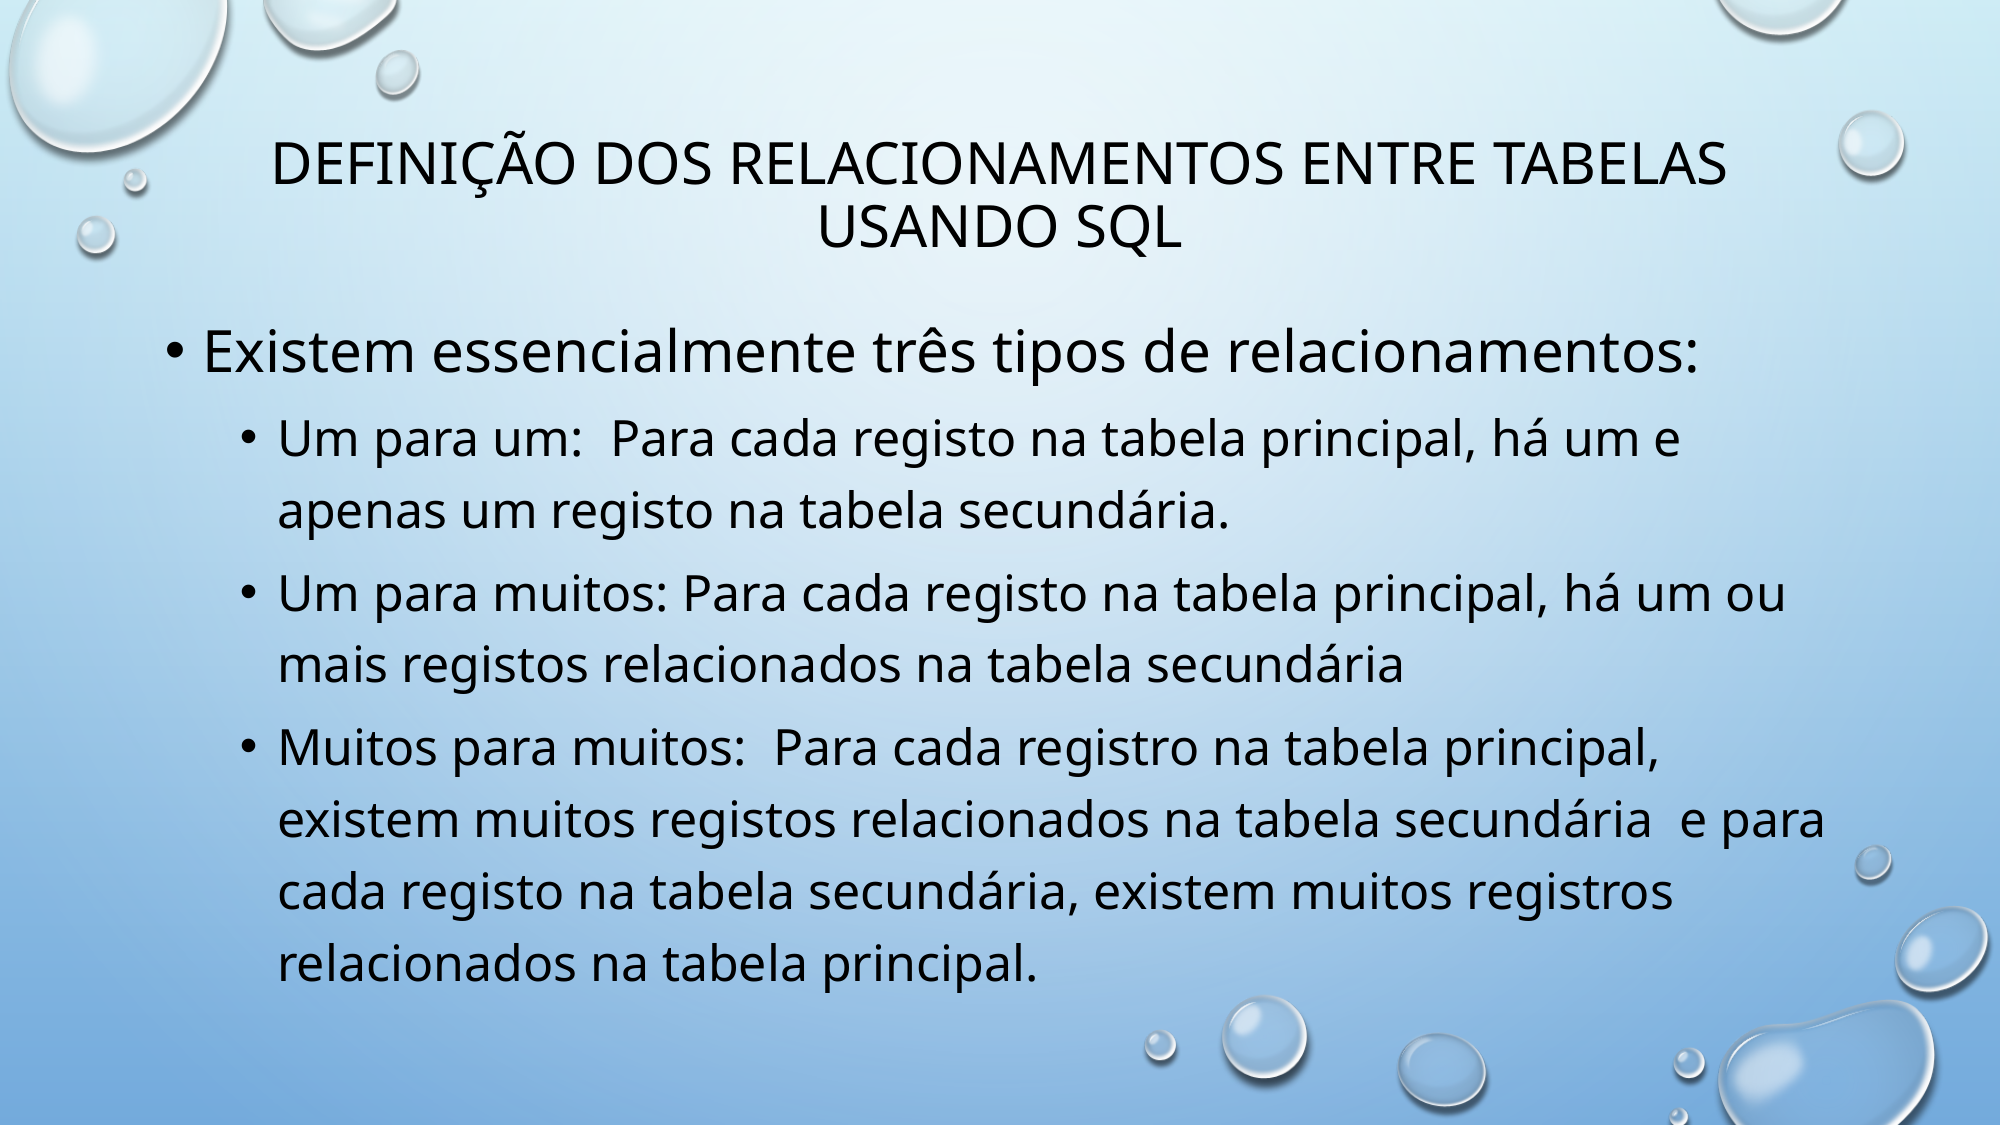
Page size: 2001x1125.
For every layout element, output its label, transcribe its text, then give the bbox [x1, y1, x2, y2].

title Definição dos relacionamentos entre tabelas usando SQL [149, 101, 1851, 364]
list Existem essencialmente três tipos de relacionamentos: Um para um: Para cada registo na tabela principal, há um e apenas um registo na tabela secundária. Um para muitos: Para cada registo na tabela principal, há um ou mais registos relacionados na tabela secundária Muitos para muitos: Para cada registro na tabela principal, existem muitos registos relacionados na tabela secundária e para cada registo na tabela secundária, existem muitos registros relacionados na tabela principal. [149, 292, 1850, 1070]
picture [0, 0, 2000, 1125]
